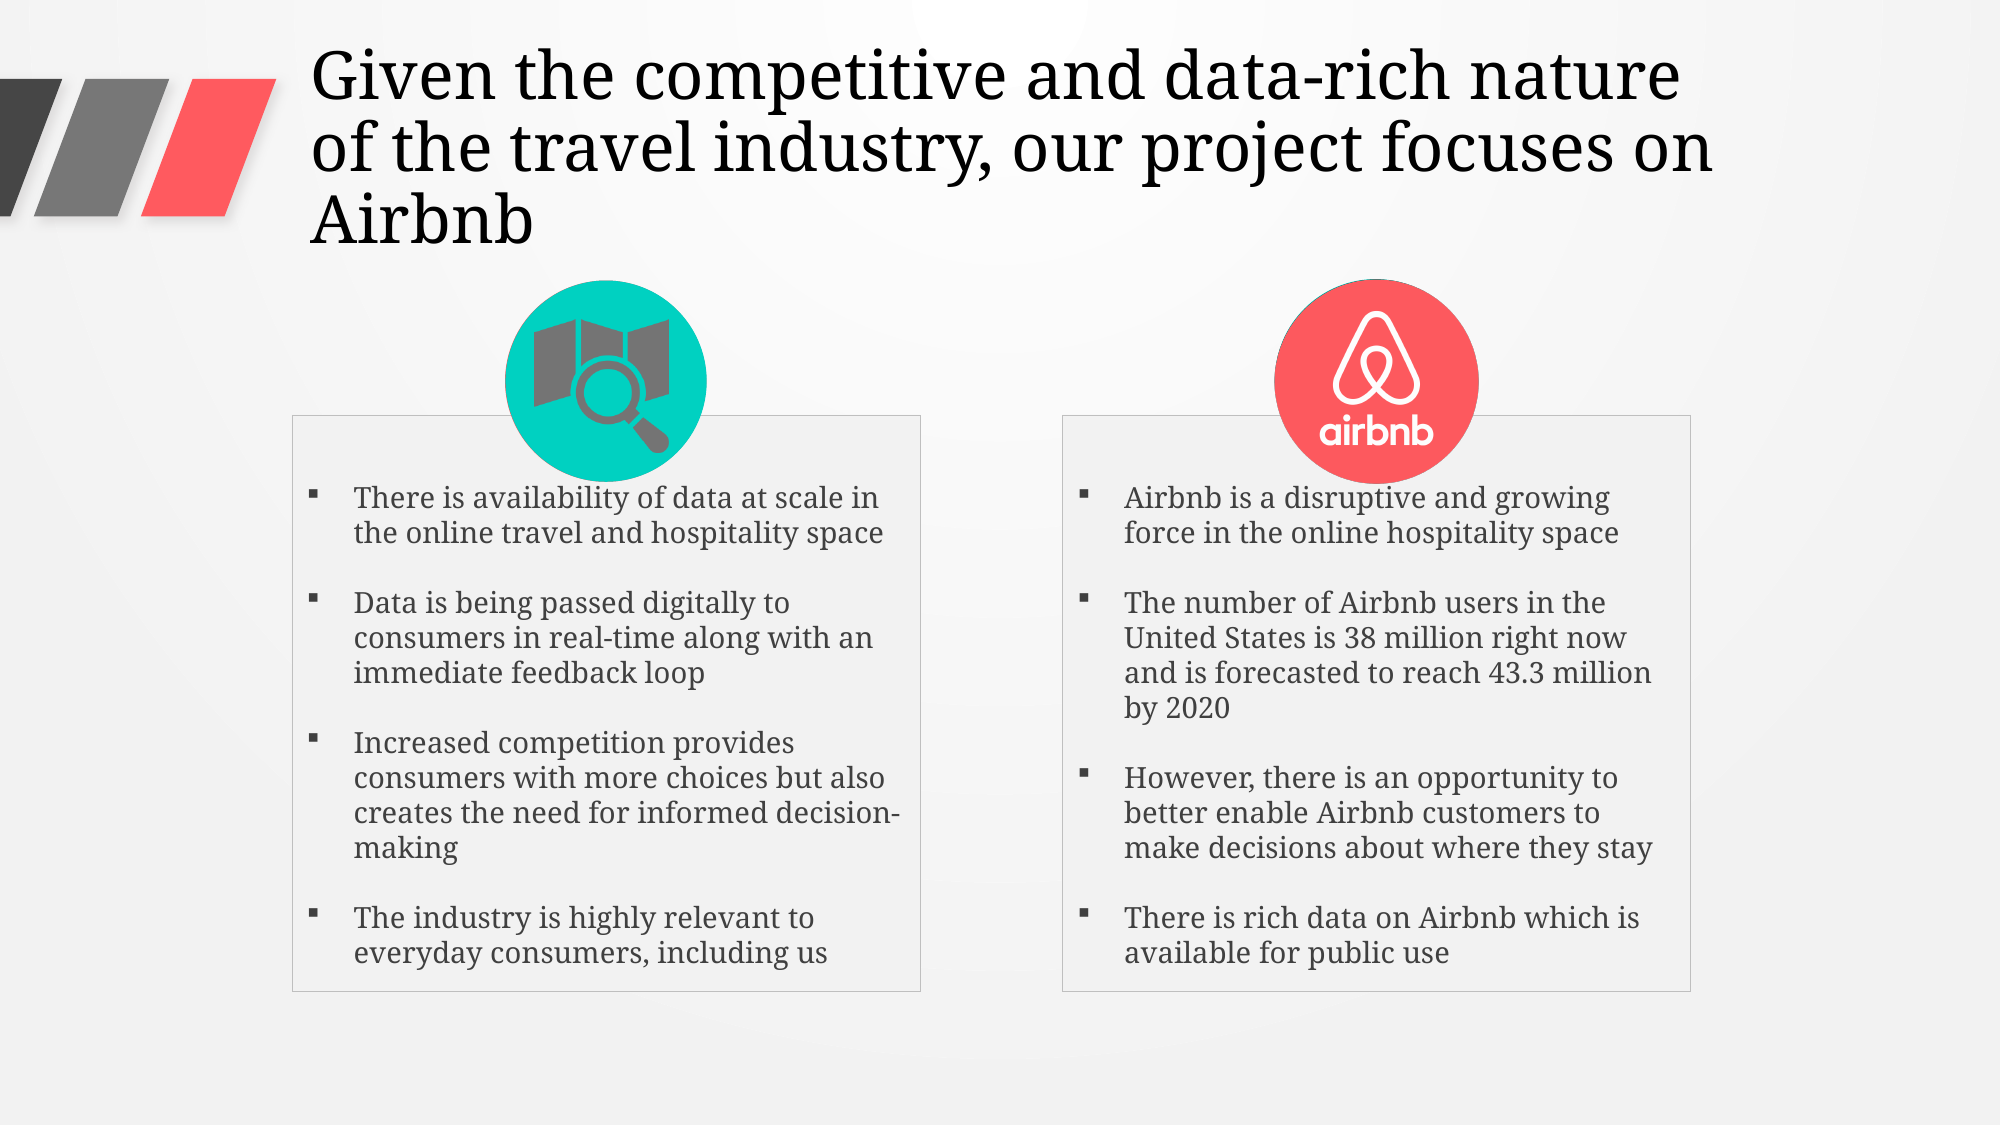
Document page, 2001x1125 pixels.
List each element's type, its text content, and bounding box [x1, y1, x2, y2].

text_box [1228, 270, 1525, 493]
text_box [0, 77, 64, 218]
text_box There is availability of data at scale in the online travel and hospitality space Data is being passed digitally to consumers in real-time along with an immediate feedback loop Increased competition provides consumers with more choices but also creates the need for informed decision-making The industry is highly relevant to everyday consumers, including us [291, 414, 921, 993]
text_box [505, 280, 707, 482]
text_box [139, 77, 278, 218]
text_box Airbnb is a disruptive and growing force in the online hospitality space The number of Airbnb users in the United States is 38 million right now and is forecasted to reach 43.3 million by 2020 However, there is an opportunity to better enable Airbnb customers to make decisions about where they stay There is rich data on Airbnb which is available for public use [1061, 414, 1692, 993]
text_box [32, 77, 171, 218]
text_box Given the competitive and data-rich nature of the travel industry, our project focuses on Airbnb [296, 80, 1755, 219]
